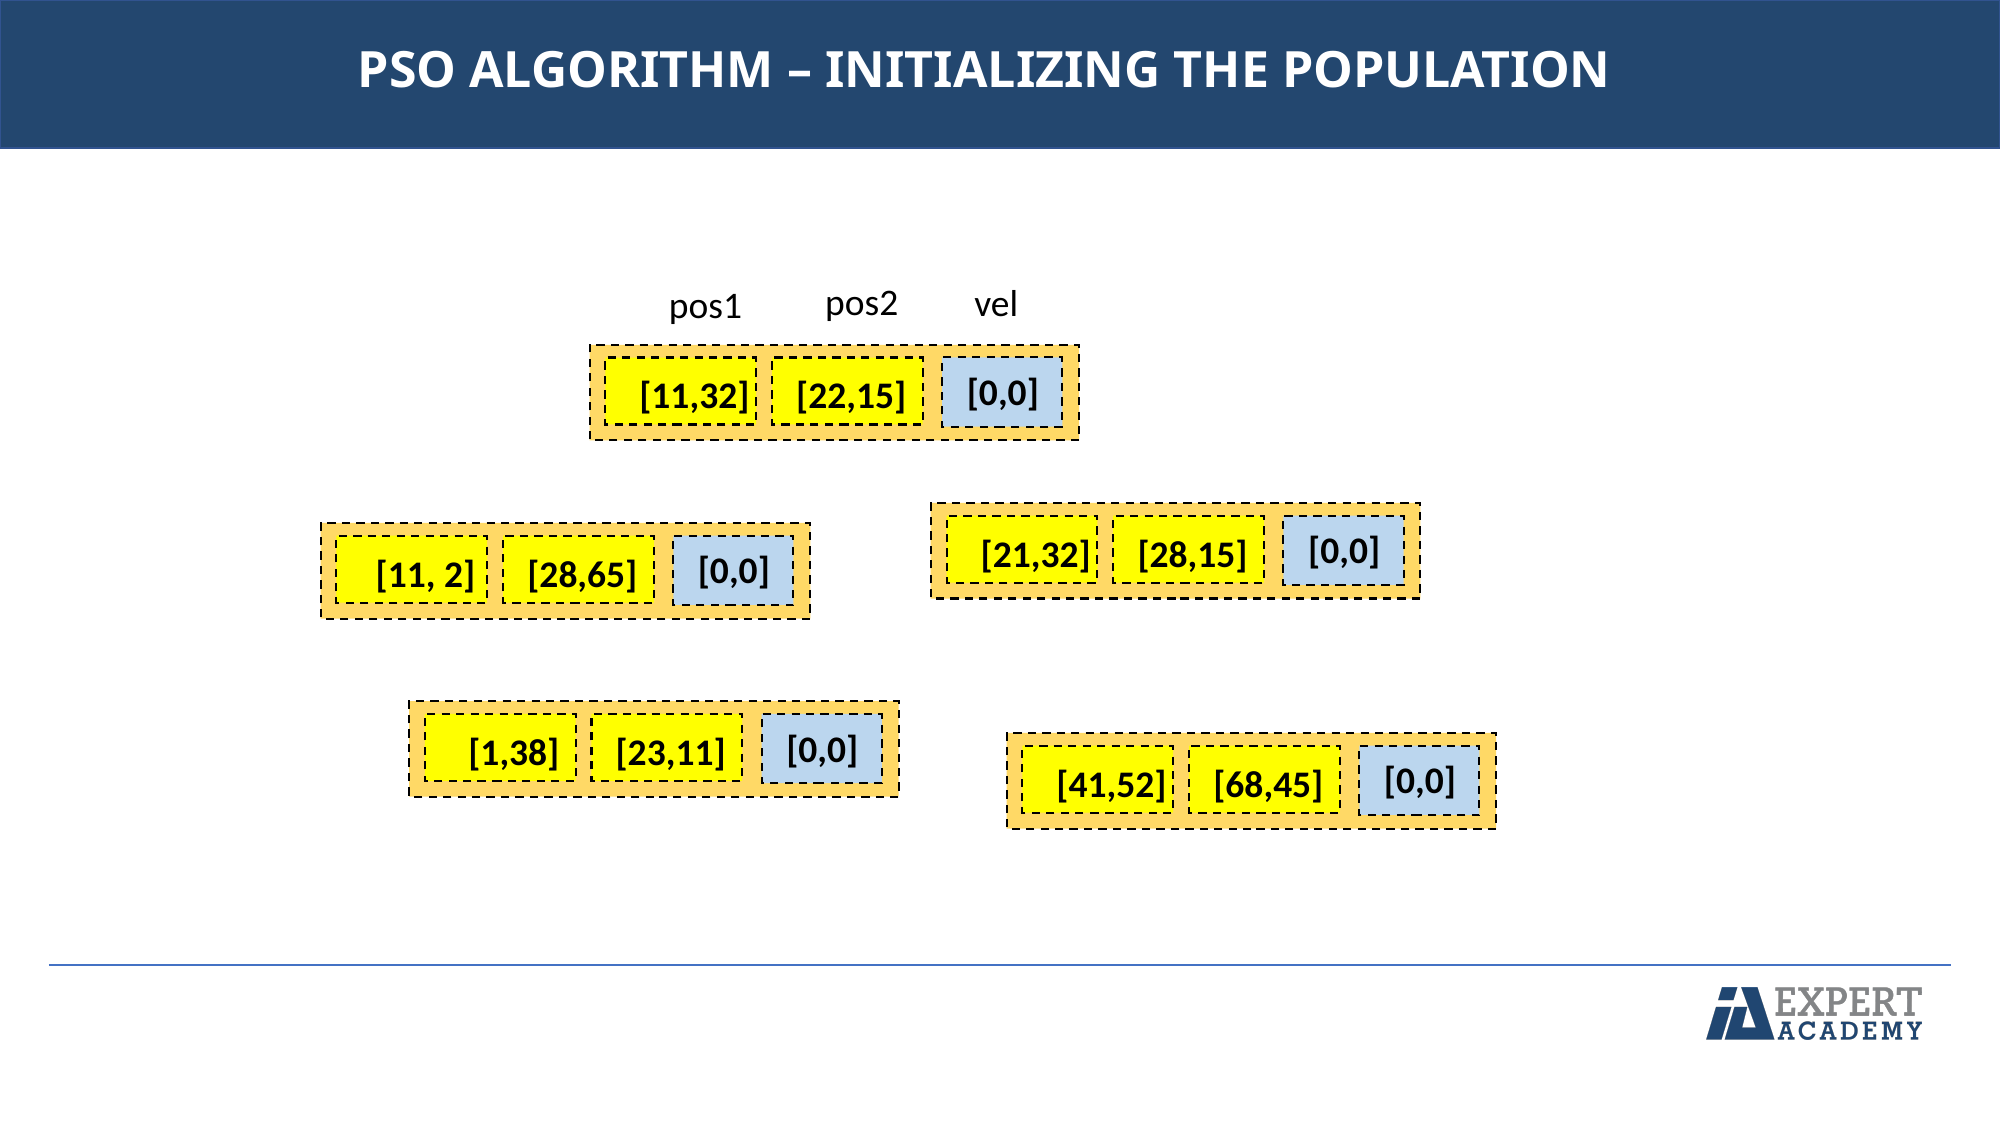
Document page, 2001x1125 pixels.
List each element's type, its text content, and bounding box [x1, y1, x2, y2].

text_box pos2 [810, 270, 917, 331]
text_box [320, 344, 1497, 829]
picture [1706, 987, 1922, 1040]
text_box PSO ALGORITHM – INITIALIZING THE POPULATION [320, 30, 1649, 106]
text_box pos1 [653, 273, 761, 334]
text_box [0, 0, 2000, 149]
text_box vel [943, 271, 1050, 332]
